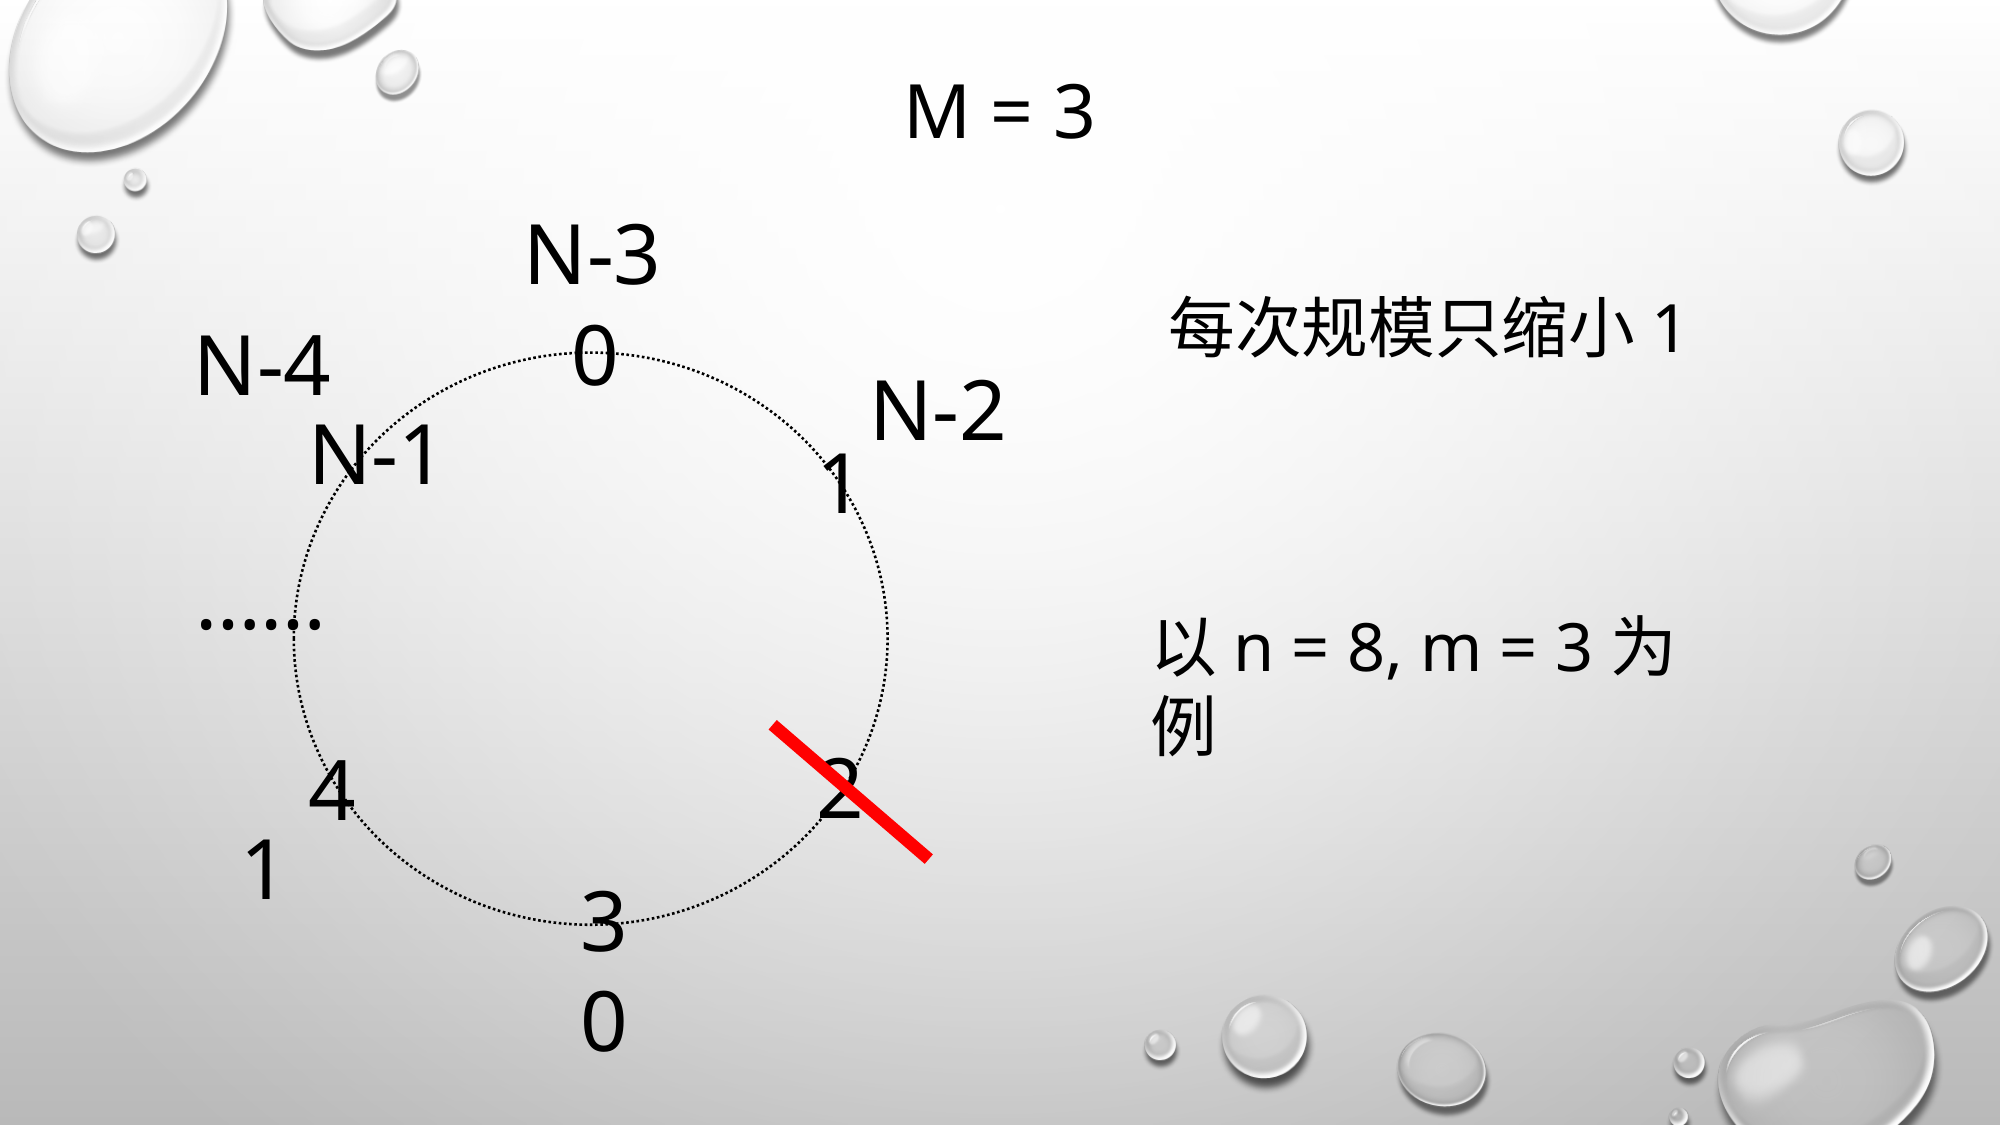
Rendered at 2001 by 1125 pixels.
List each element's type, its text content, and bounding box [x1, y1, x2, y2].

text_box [772, 724, 930, 860]
text_box N-3 [509, 193, 691, 293]
text_box 0 [566, 987, 635, 1076]
text_box 以n = 8, m = 3为例 [1135, 597, 1730, 772]
text_box 每次规模只缩小1 [1153, 278, 1748, 373]
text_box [179, 294, 888, 978]
text_box N-2 [892, 349, 1037, 464]
title M = 3 [149, 49, 1851, 179]
picture [0, 0, 2000, 1125]
